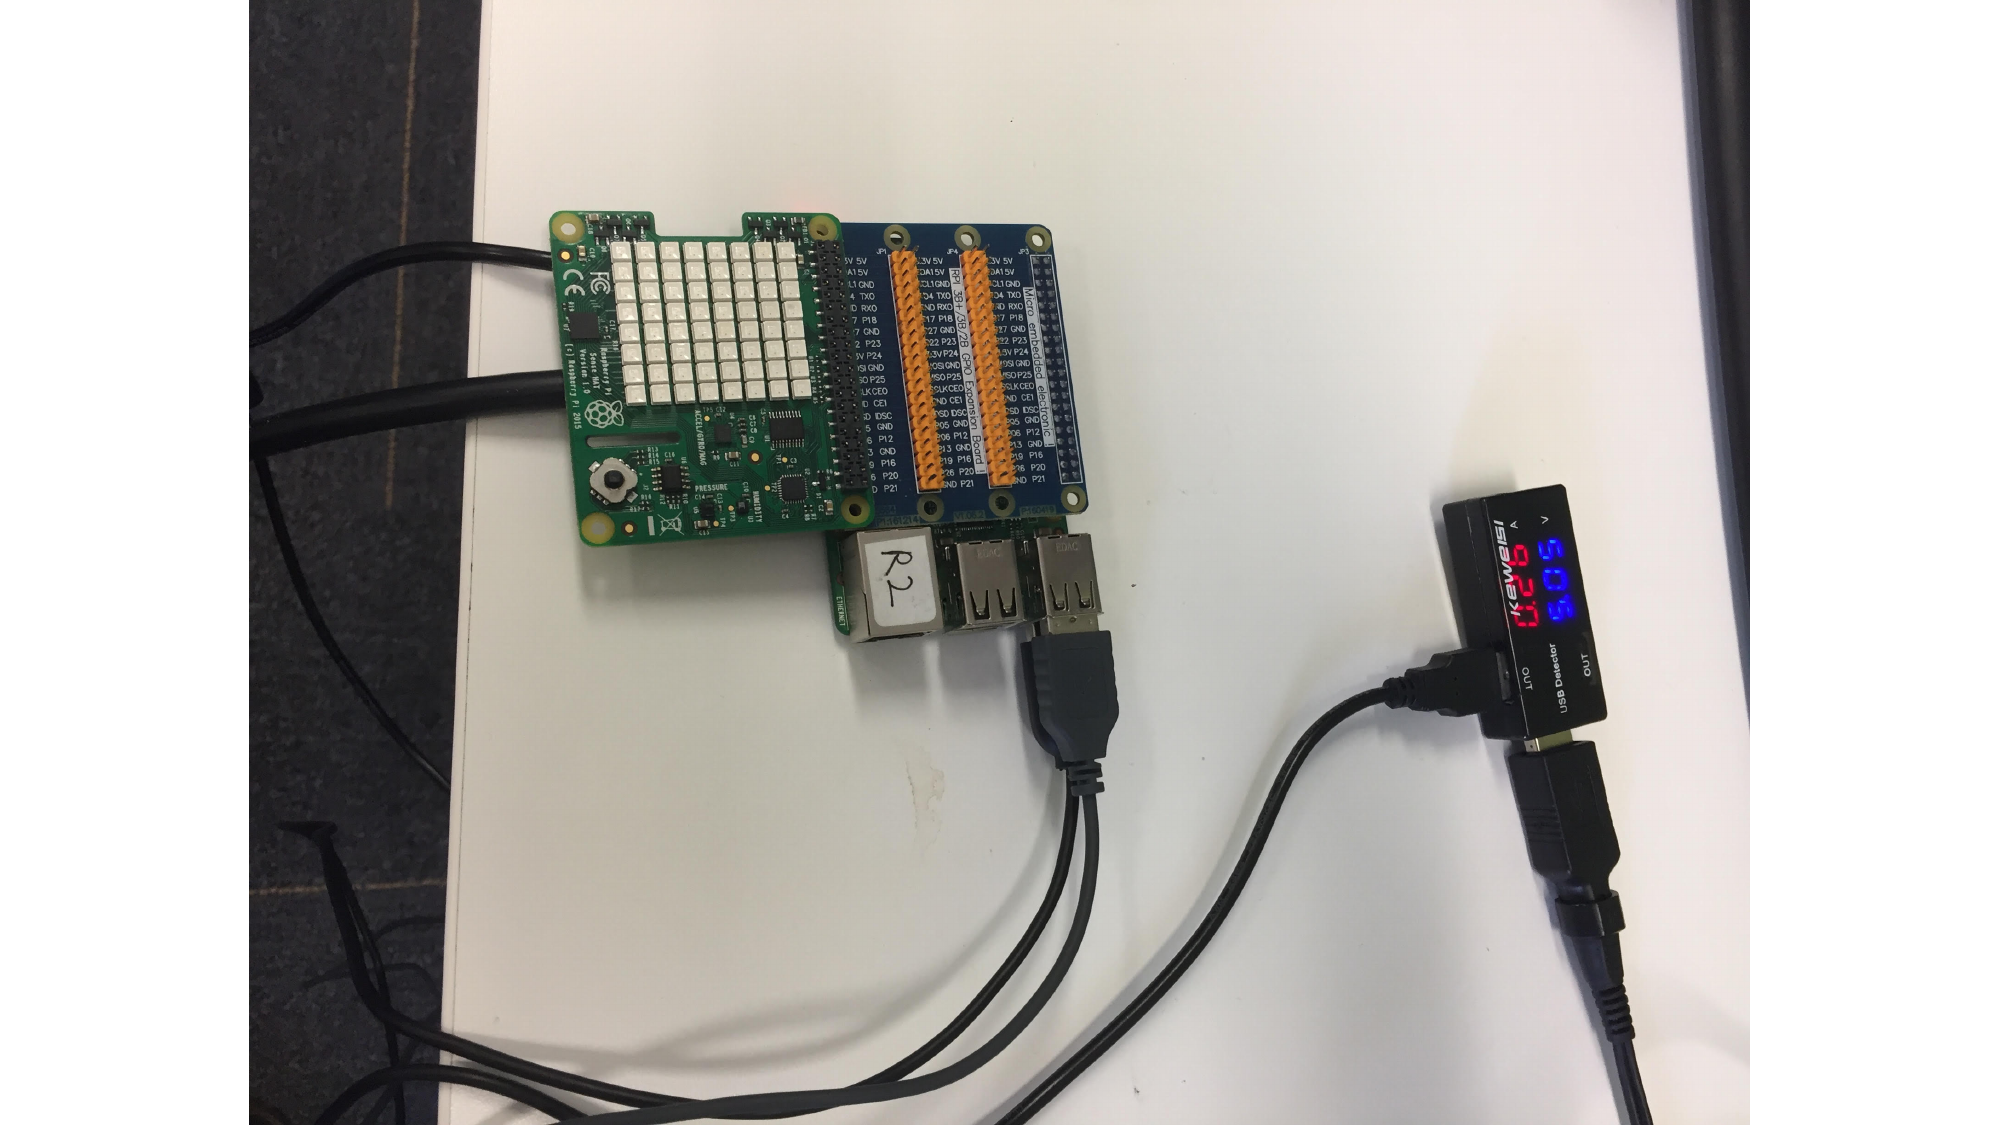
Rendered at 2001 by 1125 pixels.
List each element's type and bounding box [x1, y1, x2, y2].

picture [249, 0, 1750, 1125]
